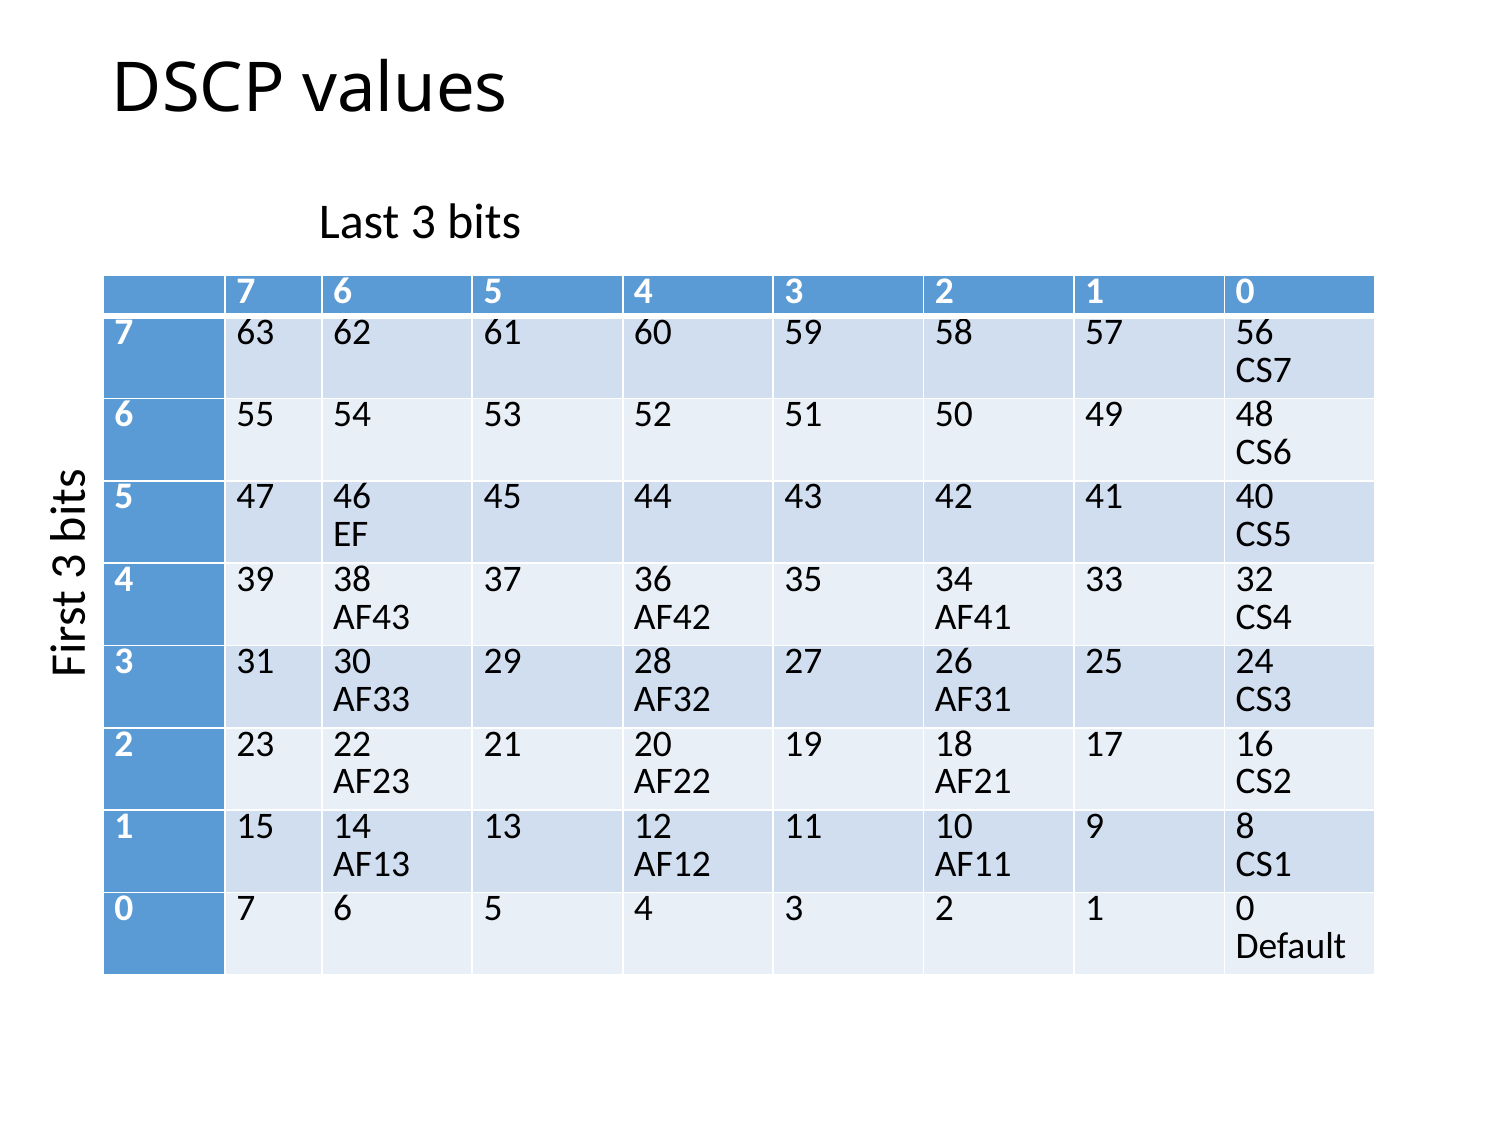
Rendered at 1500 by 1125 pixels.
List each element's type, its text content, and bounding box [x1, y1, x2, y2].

table_cell 14 AF13 [323, 811, 471, 892]
table_cell 32 CS4 [1225, 564, 1374, 645]
table_cell 57 [1075, 319, 1224, 398]
table_cell 3 [774, 893, 923, 974]
table_header 2 [924, 276, 1073, 313]
table_cell 4 [104, 564, 224, 645]
table_cell 4 [624, 893, 772, 974]
table_cell 38 AF43 [323, 564, 471, 645]
table_cell 40 CS5 [1225, 482, 1374, 562]
table_header 7 [226, 276, 321, 313]
table_cell 33 [1075, 564, 1224, 645]
table_cell 50 [924, 399, 1073, 480]
table_cell 23 [226, 729, 321, 809]
table_cell 34 AF41 [924, 564, 1073, 645]
table_cell 44 [624, 482, 772, 562]
table_cell 11 [774, 811, 923, 892]
table_cell 22 AF23 [323, 729, 471, 809]
table_cell 26 AF31 [924, 646, 1073, 727]
table_cell 41 [1075, 482, 1224, 562]
table_cell 36 AF42 [624, 564, 772, 645]
table_cell 27 [774, 646, 923, 727]
table_cell 35 [774, 564, 923, 645]
table_cell 12 AF12 [624, 811, 772, 892]
table_cell 39 [226, 564, 321, 645]
table_cell 63 [226, 319, 321, 398]
table_cell 49 [1075, 399, 1224, 480]
table_cell 60 [624, 319, 772, 398]
table_cell 30 AF33 [323, 646, 471, 727]
table_cell 46 EF [323, 482, 471, 562]
table_header 3 [774, 276, 923, 313]
table_cell 0 [104, 893, 224, 974]
table_cell 20 AF22 [624, 729, 772, 809]
table_header 1 [1075, 276, 1224, 313]
table_cell 19 [774, 729, 923, 809]
table_cell 61 [473, 319, 622, 398]
table_cell 1 [104, 811, 224, 892]
table_header 6 [323, 276, 471, 313]
table_cell 45 [473, 482, 622, 562]
table_cell 48 CS6 [1225, 399, 1374, 480]
table_cell 0 Default [1225, 893, 1374, 974]
table_cell 7 [104, 319, 224, 398]
table_cell 31 [226, 646, 321, 727]
table_cell 52 [624, 399, 772, 480]
table_header 5 [473, 276, 622, 313]
table_cell 21 [473, 729, 622, 809]
table_cell 2 [924, 893, 1073, 974]
table_cell 18 AF21 [924, 729, 1073, 809]
table_cell 17 [1075, 729, 1224, 809]
table_cell 28 AF32 [624, 646, 772, 727]
table_header 4 [624, 276, 772, 313]
table_header 0 [1225, 276, 1374, 313]
table_cell 10 AF11 [924, 811, 1073, 892]
table_cell 8 CS1 [1225, 811, 1374, 892]
table_cell 37 [473, 564, 622, 645]
table_cell 15 [226, 811, 321, 892]
table_cell 6 [104, 399, 224, 480]
text_box Last 3 bits [304, 181, 537, 257]
table_cell 5 [473, 893, 622, 974]
table_cell 13 [473, 811, 622, 892]
title DSCP values [96, 37, 1391, 141]
table_cell 56 CS7 [1225, 319, 1374, 398]
table_cell 16 CS2 [1225, 729, 1374, 809]
table_cell 42 [924, 482, 1073, 562]
table_cell 3 [104, 646, 224, 727]
table_cell 7 [226, 893, 321, 974]
table_cell 9 [1075, 811, 1224, 892]
table_cell 29 [473, 646, 622, 727]
table_cell 1 [1075, 893, 1224, 974]
table_cell 51 [774, 399, 923, 480]
text_box First 3 bits [27, 454, 103, 693]
table_cell 2 [104, 729, 224, 809]
table_cell 59 [774, 319, 923, 398]
table_cell 47 [226, 482, 321, 562]
table_cell 62 [323, 319, 471, 398]
table_cell 6 [323, 893, 471, 974]
table_header [104, 276, 224, 313]
table_cell 5 [104, 482, 224, 562]
table_cell 24 CS3 [1225, 646, 1374, 727]
table_cell 25 [1075, 646, 1224, 727]
table_cell 53 [473, 399, 622, 480]
table_cell 55 [226, 399, 321, 480]
table_cell 43 [774, 482, 923, 562]
table_cell 58 [924, 319, 1073, 398]
table_cell 54 [323, 399, 471, 480]
